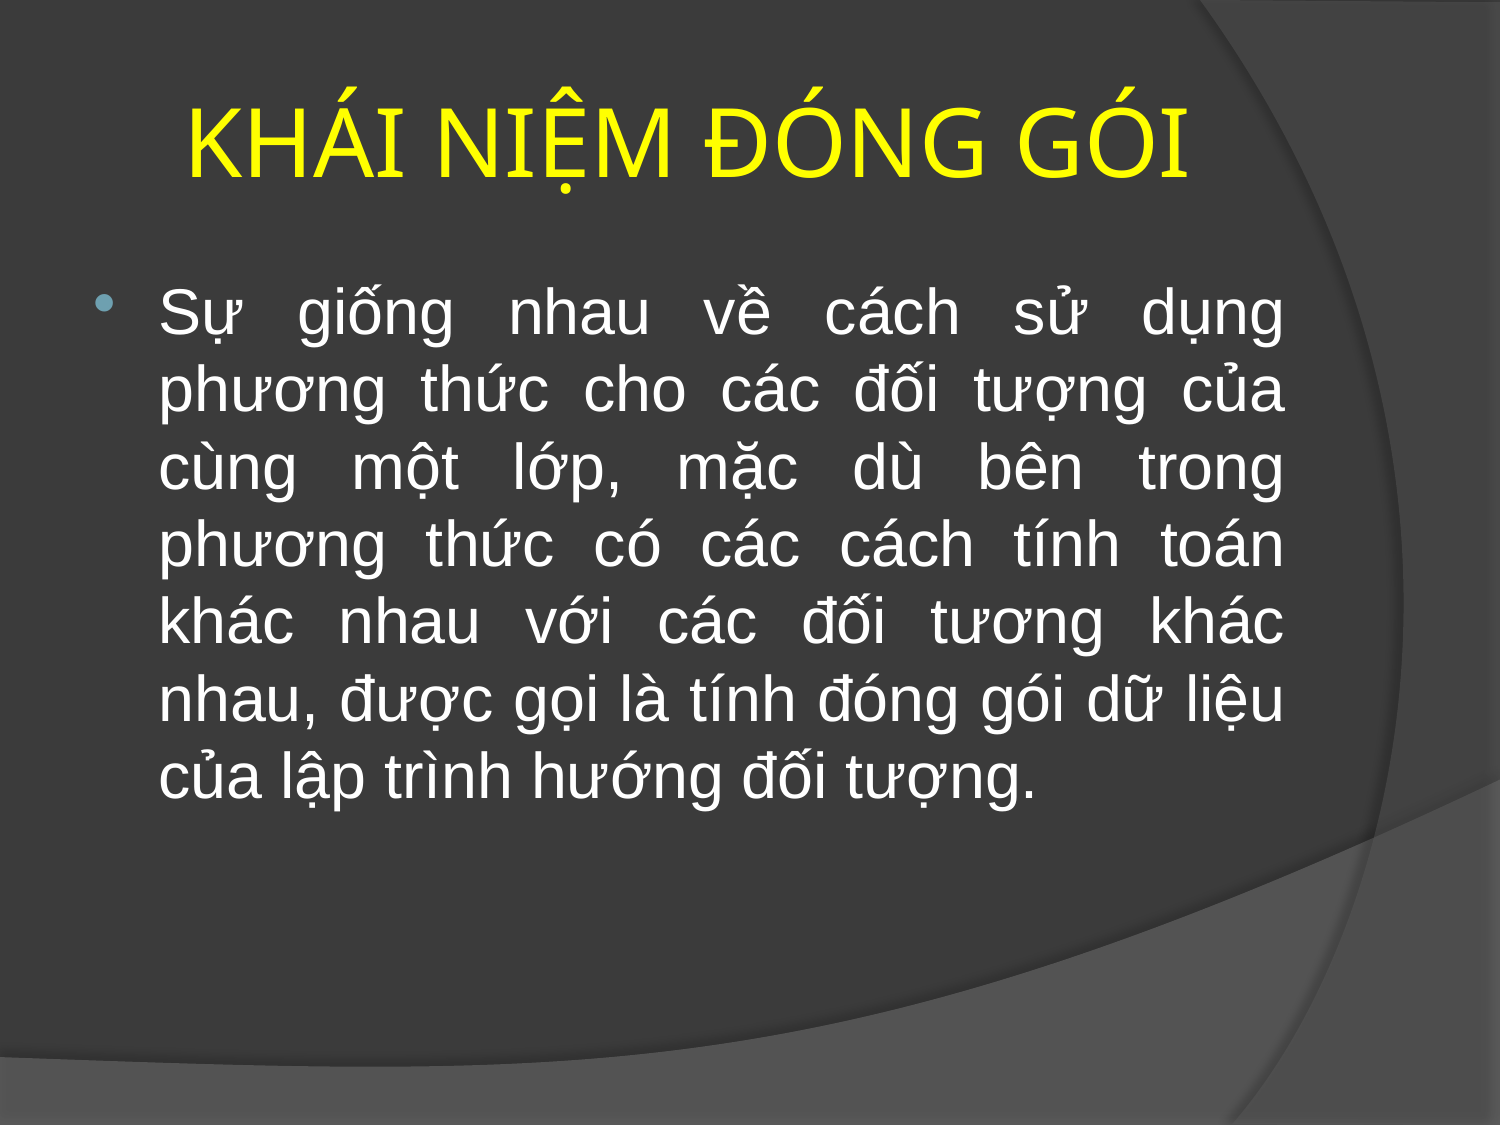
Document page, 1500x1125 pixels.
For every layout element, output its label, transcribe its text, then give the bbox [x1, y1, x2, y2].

list Sự giống nhau về cách sử dụng phương thức cho các đối tượng của cùng một lớp, mặc dù bên trong phương thức có các cách tính toán khác nhau với các đối tương khác nhau, được gọi là tính đóng gói dữ liệu của lập trình hướng đối tượng. [75, 262, 1300, 1005]
title KHÁI NIỆM ĐÓNG GÓI [75, 45, 1300, 233]
